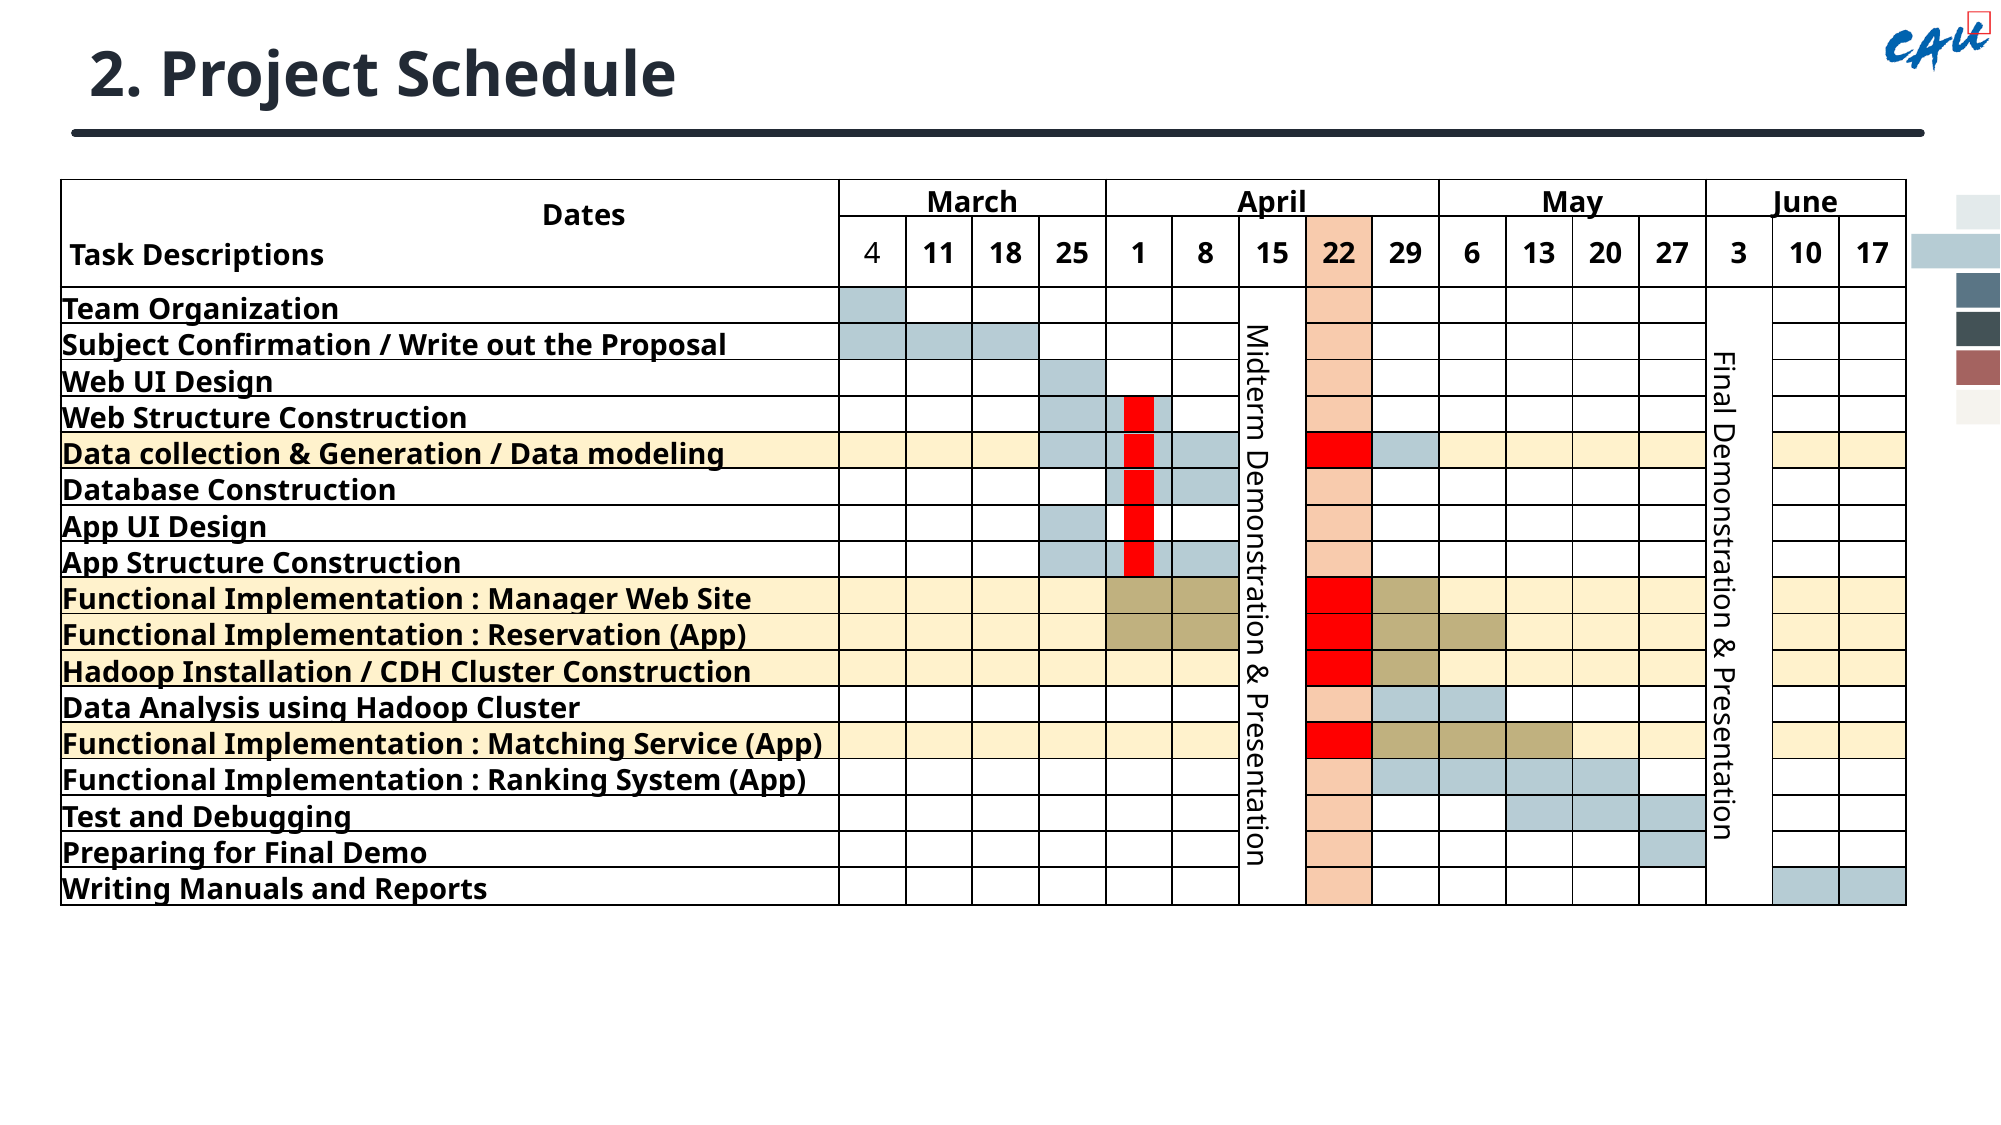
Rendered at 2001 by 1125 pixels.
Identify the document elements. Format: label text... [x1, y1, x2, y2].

table_cell [1640, 578, 1705, 613]
table_cell [973, 578, 1038, 613]
table_cell [1840, 360, 1905, 395]
table_cell [1040, 288, 1105, 322]
table_cell [1107, 832, 1171, 866]
table_cell [907, 288, 971, 322]
table_cell [973, 832, 1038, 866]
table_cell [1107, 651, 1171, 685]
table_cell [1507, 759, 1572, 794]
table_cell [1040, 542, 1105, 576]
table_cell [907, 651, 971, 685]
table_cell [973, 796, 1038, 830]
table_cell 25 [1040, 217, 1105, 286]
table_cell [1173, 542, 1238, 576]
table_cell [1440, 542, 1505, 576]
table_cell [1573, 651, 1638, 685]
table_cell [1840, 506, 1905, 540]
table_cell 10 [1773, 217, 1838, 286]
table_cell [973, 868, 1038, 904]
table_cell Preparing for Final Demo [62, 832, 838, 866]
table_cell [1440, 796, 1505, 830]
table_cell 18 [973, 217, 1038, 286]
table_cell [1107, 687, 1171, 721]
table_cell [1840, 796, 1905, 830]
table_cell [1507, 542, 1572, 576]
table_cell [1173, 506, 1238, 540]
table_cell [1307, 324, 1371, 359]
table_cell [1773, 397, 1838, 431]
table_cell [1040, 578, 1105, 613]
table_cell [1507, 469, 1572, 504]
table_cell [1307, 360, 1371, 395]
table_cell [973, 614, 1038, 649]
table_cell [1107, 506, 1171, 540]
table_cell [1107, 397, 1171, 431]
table_cell [1040, 397, 1105, 431]
table_cell Data collection & Generation / Data modeling [62, 433, 838, 467]
table_cell [1573, 687, 1638, 721]
table_cell [907, 759, 971, 794]
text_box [1911, 194, 2000, 425]
table_cell [1040, 506, 1105, 540]
table_cell [1773, 324, 1838, 359]
table_cell [1640, 542, 1705, 576]
table_cell [1173, 578, 1238, 613]
table_cell [1840, 324, 1905, 359]
table_cell [1040, 759, 1105, 794]
table_cell [1307, 433, 1371, 467]
table_cell [1307, 288, 1371, 322]
table_cell [1773, 506, 1838, 540]
table_cell [1440, 651, 1505, 685]
table_cell [1373, 324, 1438, 359]
table_cell [973, 651, 1038, 685]
table_cell [1507, 796, 1572, 830]
table_cell [1507, 651, 1572, 685]
table_cell 17 [1840, 217, 1905, 286]
table_cell [840, 324, 905, 359]
table_cell [1507, 868, 1572, 904]
table_cell App Structure Construction [62, 542, 838, 576]
table_cell [1373, 542, 1438, 576]
table_cell Test and Debugging [62, 796, 838, 830]
table_cell [1840, 832, 1905, 866]
table_cell Subject Confirmation / Write out the Proposal [62, 324, 838, 359]
table_cell [840, 506, 905, 540]
table_cell Hadoop Installation / CDH Cluster Construction [62, 651, 838, 685]
table_cell [1107, 723, 1171, 758]
table_cell [1573, 578, 1638, 613]
table_cell [840, 832, 905, 866]
table_cell [1040, 832, 1105, 866]
table_cell [1640, 433, 1705, 467]
table_cell [1440, 759, 1505, 794]
table_cell [1640, 288, 1705, 322]
table_cell [907, 433, 971, 467]
table_cell [1573, 614, 1638, 649]
table_cell [907, 832, 971, 866]
table_cell [840, 360, 905, 395]
table_cell [973, 759, 1038, 794]
table_cell [1573, 469, 1638, 504]
table_cell [1373, 868, 1438, 904]
table_cell [840, 288, 905, 322]
table_cell [1107, 868, 1171, 904]
table_cell [1773, 687, 1838, 721]
table_cell Functional Implementation : Manager Web Site [62, 578, 838, 613]
table_cell [907, 723, 971, 758]
table_cell [1173, 614, 1238, 649]
table_header March [840, 180, 1105, 215]
table_cell [1640, 759, 1705, 794]
table_cell [1640, 469, 1705, 504]
table_cell 4 [840, 217, 905, 286]
table_cell 3 [1707, 217, 1772, 286]
table_cell [1373, 832, 1438, 866]
table_cell [1507, 832, 1572, 866]
table_cell [973, 469, 1038, 504]
table_cell [973, 723, 1038, 758]
table_cell [840, 469, 905, 504]
table_cell [1573, 324, 1638, 359]
table_cell [1107, 542, 1171, 576]
table_cell [1773, 651, 1838, 685]
table_cell [1640, 614, 1705, 649]
table_cell [1573, 796, 1638, 830]
table_cell Data Analysis using Hadoop Cluster [62, 687, 838, 721]
table_cell [840, 687, 905, 721]
table_cell [1773, 288, 1838, 322]
table_cell Web UI Design [62, 360, 838, 395]
table_cell [840, 614, 905, 649]
table_cell [1440, 469, 1505, 504]
table_cell [1373, 796, 1438, 830]
table_cell [1640, 360, 1705, 395]
table_cell [1773, 796, 1838, 830]
table_cell [1107, 796, 1171, 830]
table_cell [1440, 723, 1505, 758]
table_cell [973, 360, 1038, 395]
table_cell Writing Manuals and Reports [62, 868, 838, 904]
table_cell [840, 542, 905, 576]
table_cell [1773, 360, 1838, 395]
table_cell 27 [1640, 217, 1705, 286]
table_cell [1173, 868, 1238, 904]
table_cell [1107, 288, 1171, 322]
table_cell [1307, 397, 1371, 431]
table_cell [1640, 868, 1705, 904]
table_cell [840, 868, 905, 904]
table_cell [1307, 687, 1371, 721]
table_cell 22 [1307, 217, 1371, 286]
table_cell [1040, 723, 1105, 758]
table_cell [1440, 868, 1505, 904]
table_cell [1840, 433, 1905, 467]
table_cell [907, 360, 971, 395]
table_cell [1640, 324, 1705, 359]
table_cell [973, 397, 1038, 431]
table_cell [973, 433, 1038, 467]
table_cell [1773, 433, 1838, 467]
table_cell [1307, 506, 1371, 540]
table_cell 6 [1440, 217, 1505, 286]
table_cell [1840, 651, 1905, 685]
table_cell [1507, 687, 1572, 721]
table_cell 8 [1173, 217, 1238, 286]
table_cell [1773, 542, 1838, 576]
table_cell 29 [1373, 217, 1438, 286]
table_cell [1840, 614, 1905, 649]
table_cell [1440, 687, 1505, 721]
table_cell [1507, 578, 1572, 613]
table_cell [1173, 832, 1238, 866]
table_cell [1507, 723, 1572, 758]
table_cell [1107, 469, 1171, 504]
table_cell [1040, 868, 1105, 904]
table_cell [1440, 433, 1505, 467]
table_cell [907, 469, 971, 504]
table_header May [1440, 180, 1705, 215]
table_cell [907, 397, 971, 431]
table_cell App UI Design [62, 506, 838, 540]
table_cell [1507, 614, 1572, 649]
table_cell [907, 506, 971, 540]
table_cell [1107, 578, 1171, 613]
table_cell [840, 433, 905, 467]
table_cell 20 [1573, 217, 1638, 286]
table_cell [907, 687, 971, 721]
table_cell [1840, 723, 1905, 758]
table_cell [1440, 324, 1505, 359]
table_cell [1307, 614, 1371, 649]
table_cell [1173, 324, 1238, 359]
table_cell [1840, 868, 1905, 904]
table_cell [1107, 614, 1171, 649]
table_cell [1107, 324, 1171, 359]
table_cell [1840, 578, 1905, 613]
table_cell [1307, 796, 1371, 830]
table_cell [1573, 868, 1638, 904]
table_cell [1373, 397, 1438, 431]
table_cell [840, 796, 905, 830]
table_cell Final Demonstration & Presentation [1707, 288, 1772, 904]
table_cell [1307, 542, 1371, 576]
table_cell [1773, 469, 1838, 504]
table_cell 11 [907, 217, 971, 286]
table_cell [1440, 832, 1505, 866]
table_cell [1373, 469, 1438, 504]
table_cell [1173, 723, 1238, 758]
table_cell [1507, 324, 1572, 359]
table_cell [1840, 469, 1905, 504]
table_cell [1173, 759, 1238, 794]
table_cell Functional Implementation : Ranking System (App) [62, 759, 838, 794]
table_cell [1373, 651, 1438, 685]
table_cell [1507, 288, 1572, 322]
table_cell [907, 868, 971, 904]
table_cell [1773, 614, 1838, 649]
table_cell [1373, 759, 1438, 794]
table_cell [1640, 832, 1705, 866]
table_cell [840, 759, 905, 794]
table_cell [907, 796, 971, 830]
table_cell [1573, 397, 1638, 431]
table_cell [1173, 360, 1238, 395]
table_cell [1173, 651, 1238, 685]
table_cell [1173, 796, 1238, 830]
table_cell [1840, 542, 1905, 576]
table_header Dates Task Descriptions [62, 180, 838, 286]
table_cell [1440, 614, 1505, 649]
table_cell [1573, 832, 1638, 866]
table_cell [1307, 759, 1371, 794]
table_cell [1773, 723, 1838, 758]
table_cell [1507, 360, 1572, 395]
table_cell [1173, 687, 1238, 721]
table_cell [1373, 288, 1438, 322]
table_cell [1440, 360, 1505, 395]
table_cell [1173, 288, 1238, 322]
table_cell [1640, 796, 1705, 830]
table_cell [907, 614, 971, 649]
table_cell Web Structure Construction [62, 397, 838, 431]
table_cell [1573, 723, 1638, 758]
table_cell [1773, 868, 1838, 904]
table_cell [1373, 433, 1438, 467]
table_cell [1307, 723, 1371, 758]
table_cell [1573, 542, 1638, 576]
picture [1884, 10, 1992, 72]
table_cell [1040, 614, 1105, 649]
table_cell [1107, 360, 1171, 395]
table_cell [1040, 469, 1105, 504]
table_cell Midterm Demonstration & Presentation [1240, 288, 1305, 904]
table_cell [1040, 324, 1105, 359]
table_cell [840, 397, 905, 431]
table_cell [1640, 687, 1705, 721]
table_cell [1840, 288, 1905, 322]
table_cell [1773, 832, 1838, 866]
table_cell [1040, 796, 1105, 830]
table_cell [1840, 397, 1905, 431]
table_cell [1373, 506, 1438, 540]
table_cell [907, 542, 971, 576]
table_cell [1307, 651, 1371, 685]
table_cell [1173, 397, 1238, 431]
table_cell [1040, 360, 1105, 395]
table_cell Team Organization [62, 288, 838, 322]
table_cell [840, 651, 905, 685]
table_cell 13 [1507, 217, 1572, 286]
table_header April [1107, 180, 1438, 215]
table_cell [840, 723, 905, 758]
table_cell [1373, 723, 1438, 758]
table_cell [1507, 506, 1572, 540]
table_cell [907, 324, 971, 359]
table_cell [1040, 687, 1105, 721]
table_cell [1173, 469, 1238, 504]
table_cell [1773, 578, 1838, 613]
table_cell [1640, 397, 1705, 431]
table_cell [907, 578, 971, 613]
table_cell [1640, 506, 1705, 540]
table_cell [1573, 360, 1638, 395]
table_cell [1040, 433, 1105, 467]
table_cell [840, 578, 905, 613]
table_cell [1107, 759, 1171, 794]
table_cell [1307, 578, 1371, 613]
table_cell Functional Implementation : Matching Service (App) [62, 723, 838, 758]
table_cell [1307, 832, 1371, 866]
table_cell [1507, 433, 1572, 467]
table_cell [1107, 433, 1171, 467]
table_cell Functional Implementation : Reservation (App) [62, 614, 838, 649]
table_cell [973, 506, 1038, 540]
table_cell 15 [1240, 217, 1305, 286]
table_cell [973, 288, 1038, 322]
table_cell [1373, 360, 1438, 395]
table_cell [973, 542, 1038, 576]
table_cell [1573, 288, 1638, 322]
table_cell [1440, 506, 1505, 540]
table_cell [1173, 433, 1238, 467]
table_cell [973, 324, 1038, 359]
table_cell [1373, 614, 1438, 649]
text_box 2. Project Schedule [74, 26, 1633, 117]
table_cell 1 [1107, 217, 1171, 286]
table_cell [1573, 433, 1638, 467]
table_cell [973, 687, 1038, 721]
table_cell [1573, 759, 1638, 794]
table_cell [1507, 397, 1572, 431]
table_header June [1707, 180, 1905, 215]
table_cell [1440, 397, 1505, 431]
table_cell [1640, 651, 1705, 685]
table_cell [1440, 288, 1505, 322]
table_cell [1373, 687, 1438, 721]
table_cell [1307, 469, 1371, 504]
table_cell Database Construction [62, 469, 838, 504]
table_cell [1307, 868, 1371, 904]
table_cell [1373, 578, 1438, 613]
table_cell [1773, 759, 1838, 794]
table_cell [1840, 759, 1905, 794]
table_cell [1573, 506, 1638, 540]
table_cell [1840, 687, 1905, 721]
table_cell [1640, 723, 1705, 758]
table_cell [1440, 578, 1505, 613]
table_cell [1040, 651, 1105, 685]
